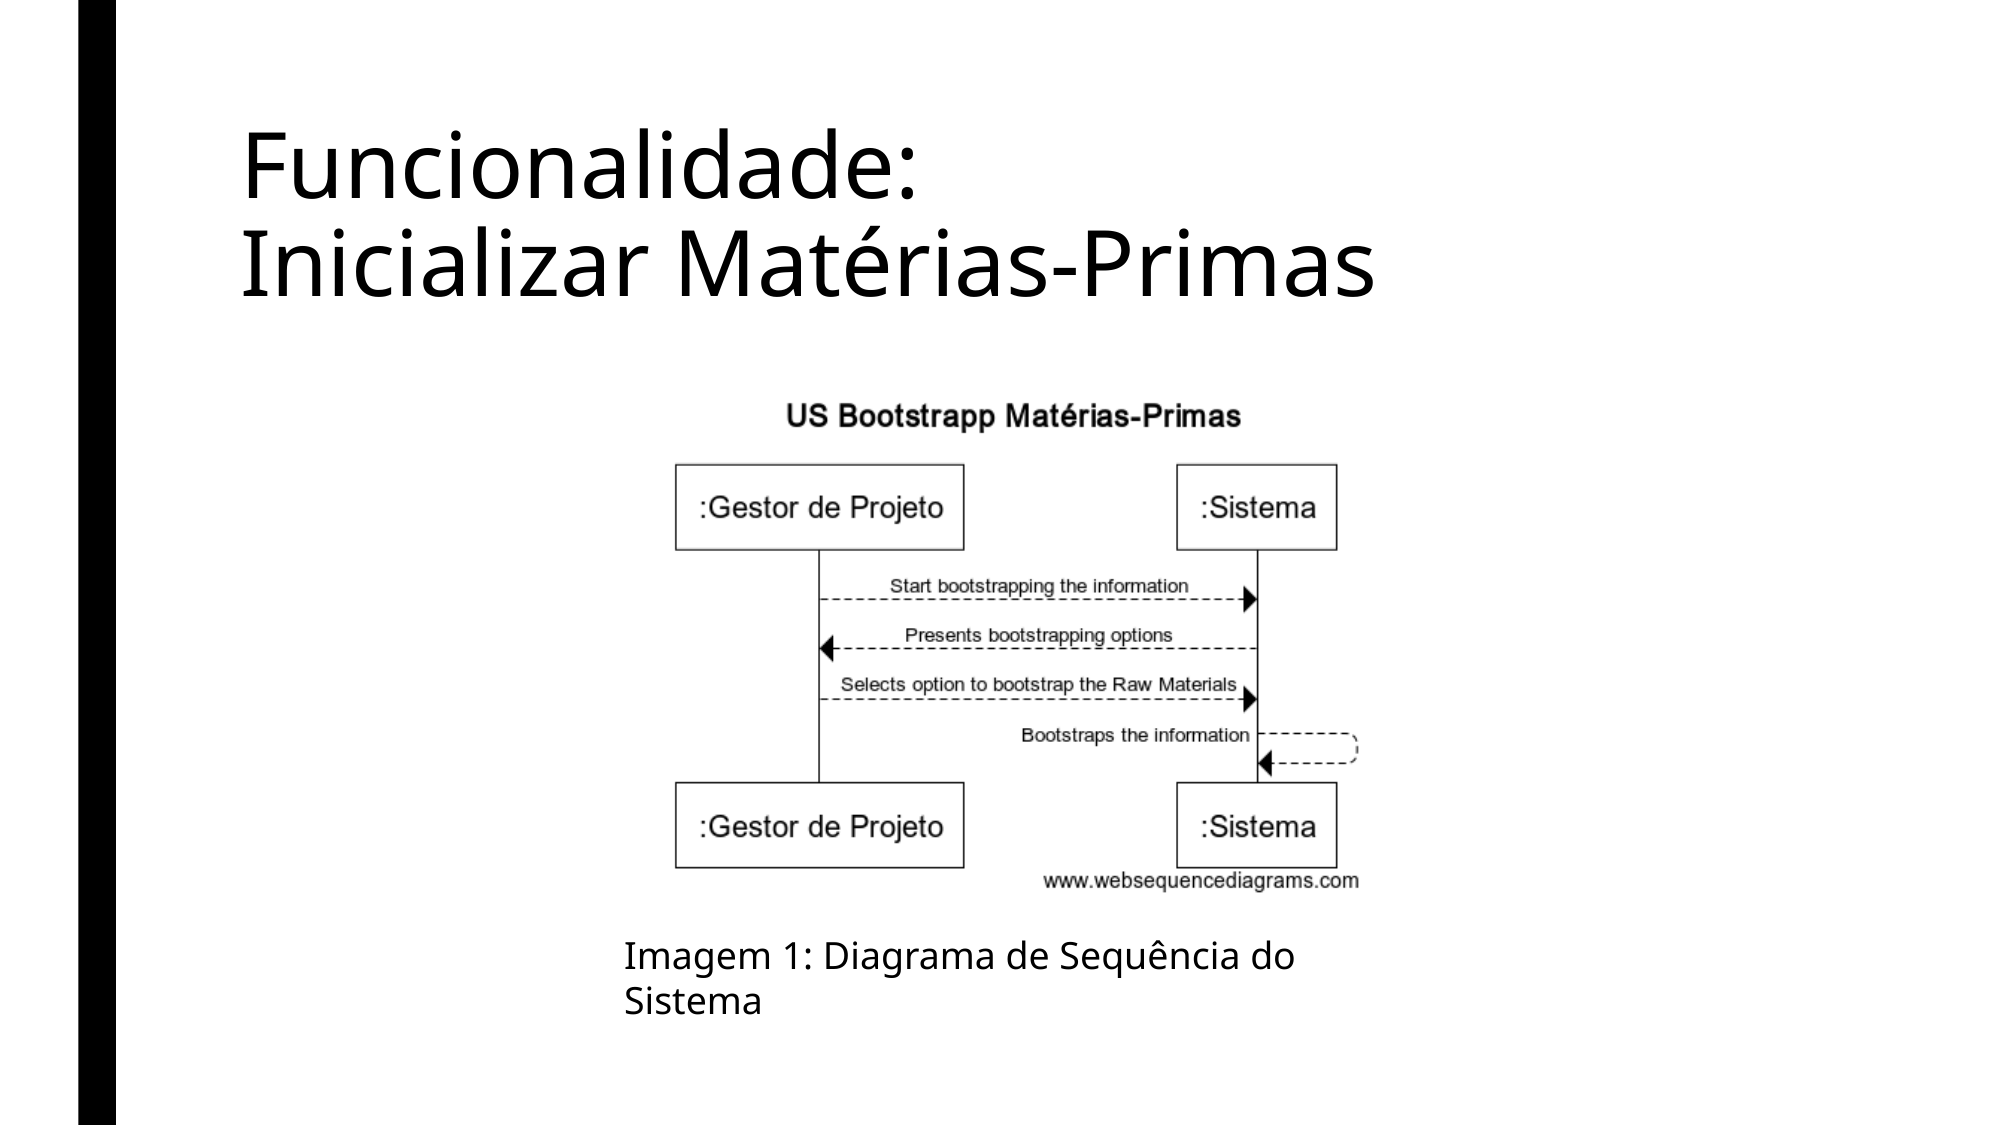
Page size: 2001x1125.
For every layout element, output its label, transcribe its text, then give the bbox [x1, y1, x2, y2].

picture [653, 378, 1372, 903]
title Funcionalidade: Inicializar Matérias-Primas [225, 112, 1800, 357]
text_box Imagem 1: Diagrama de Sequência do Sistema [609, 924, 1391, 1030]
